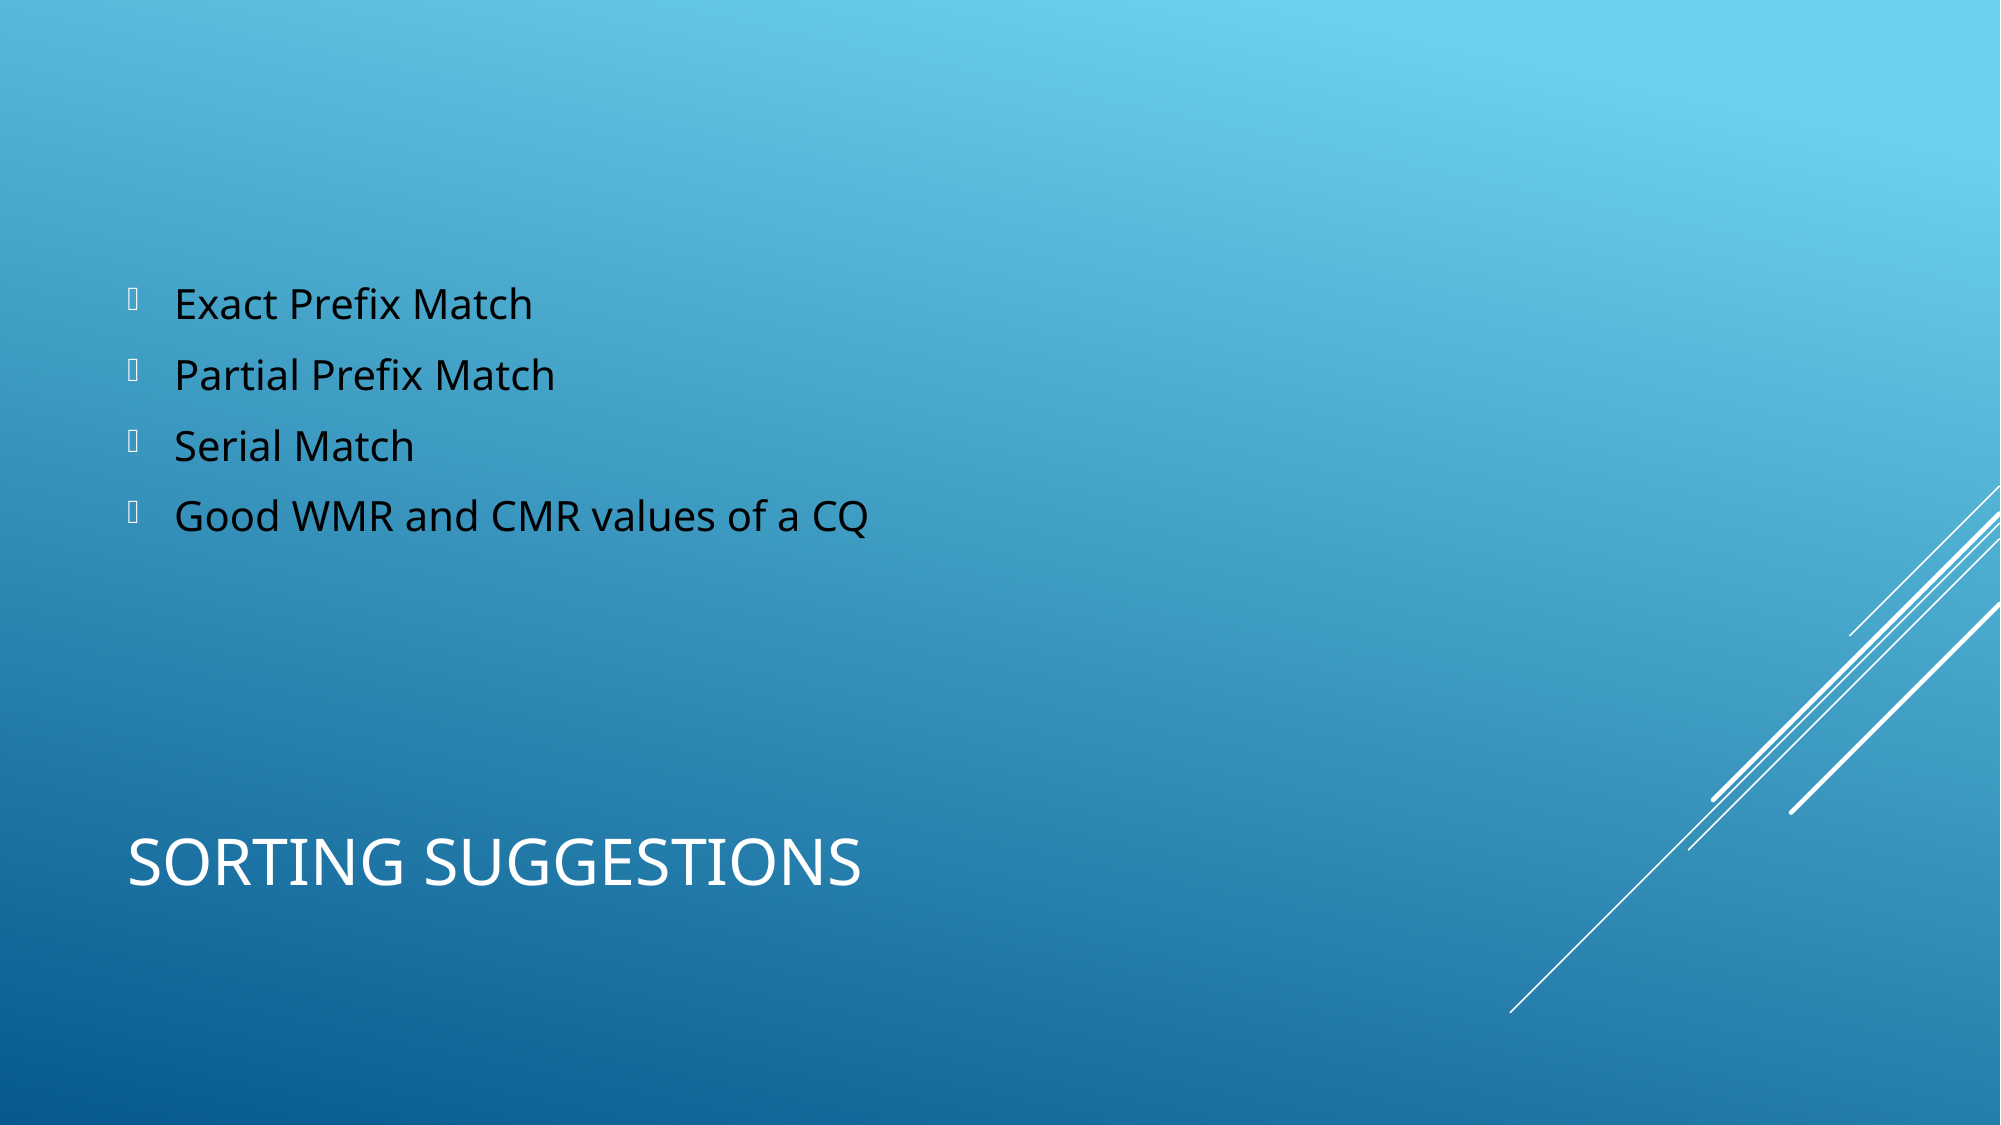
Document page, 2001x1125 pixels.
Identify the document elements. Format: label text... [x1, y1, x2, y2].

list Exact Prefix Match Partial Prefix Match Serial Match Good WMR and CMR values of a CQ [112, 112, 1513, 706]
title Sorting suggestions [112, 736, 1513, 984]
